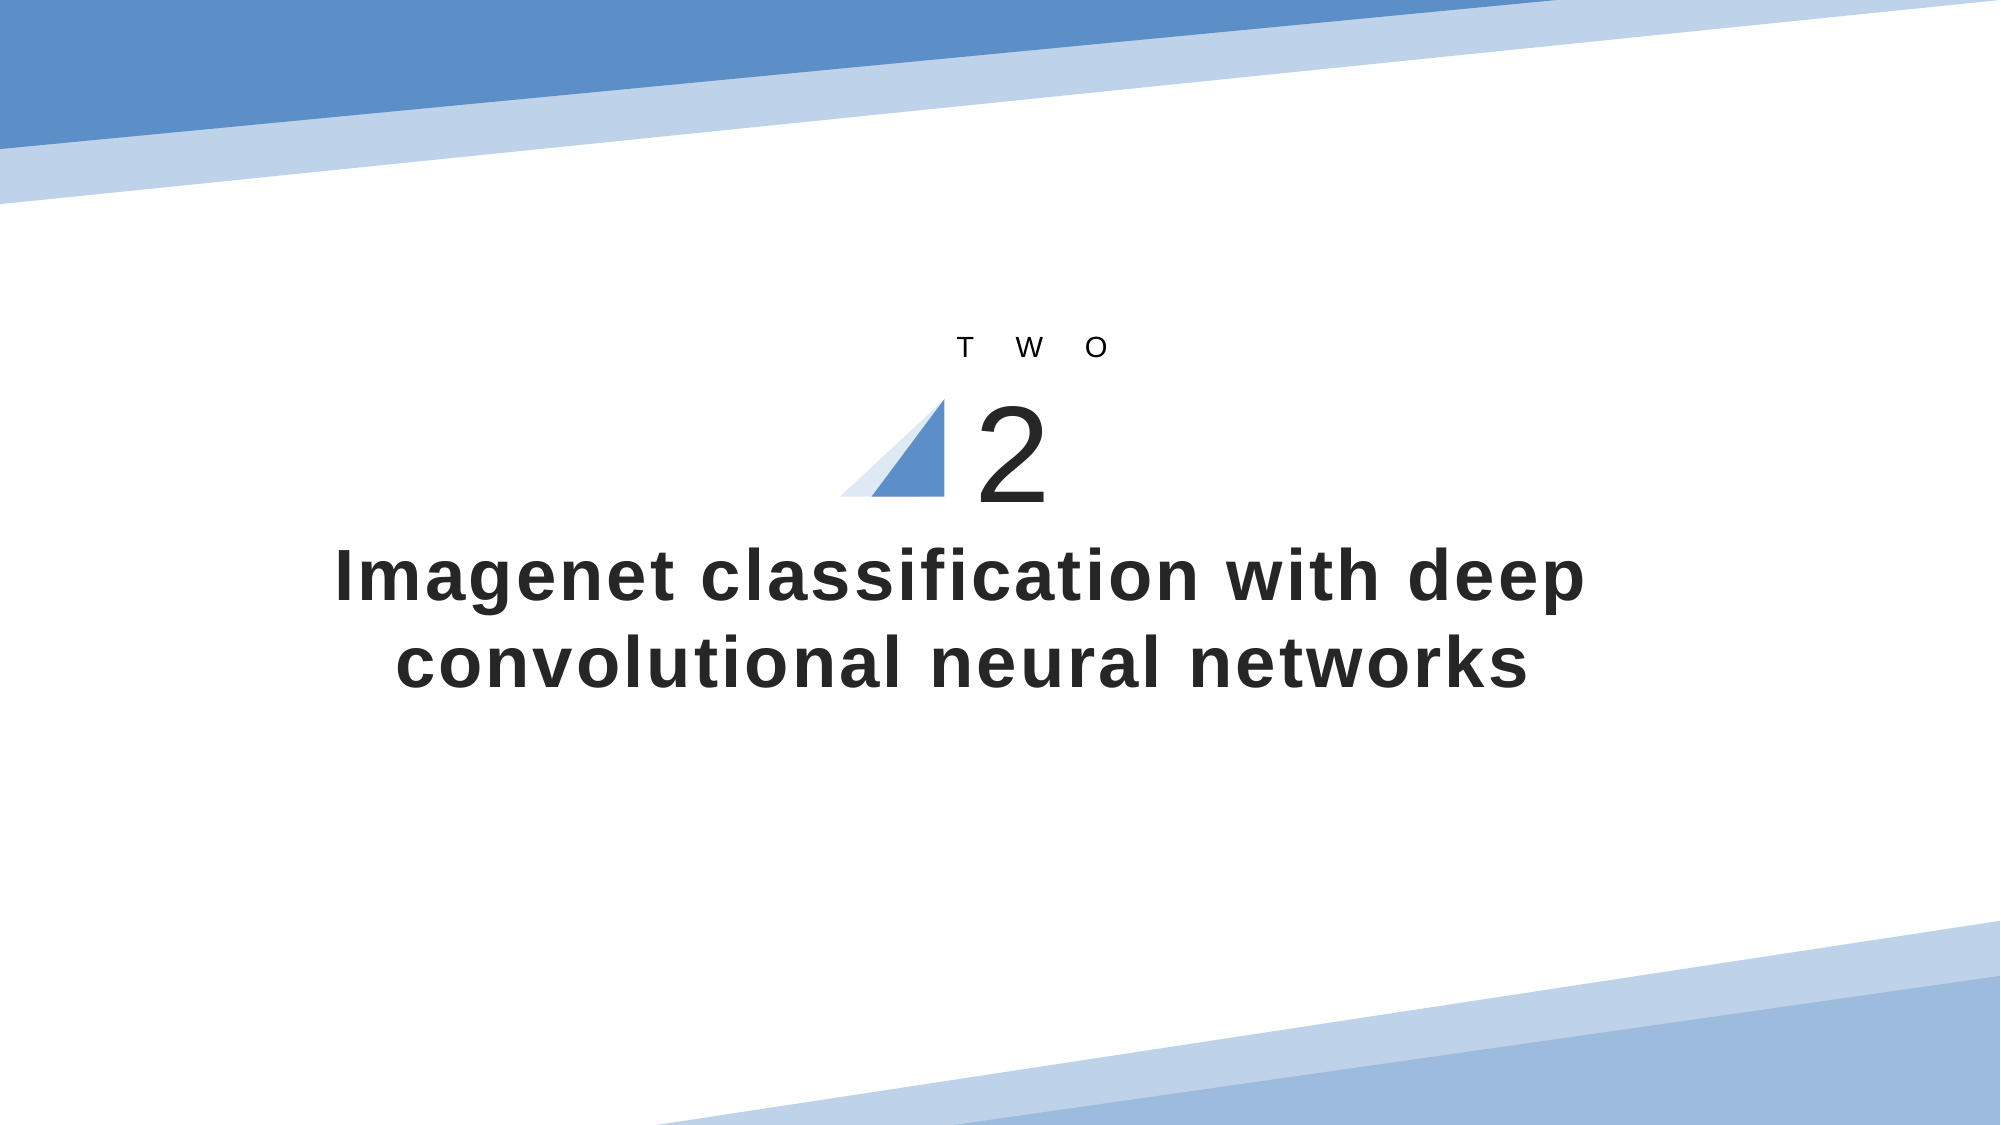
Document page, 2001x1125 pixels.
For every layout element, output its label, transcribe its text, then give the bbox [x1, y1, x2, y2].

text_box TWO [914, 321, 1150, 372]
text_box 2 [959, 372, 1067, 519]
title Imagenet classification with deep convolutional neural networks [112, 519, 1813, 702]
